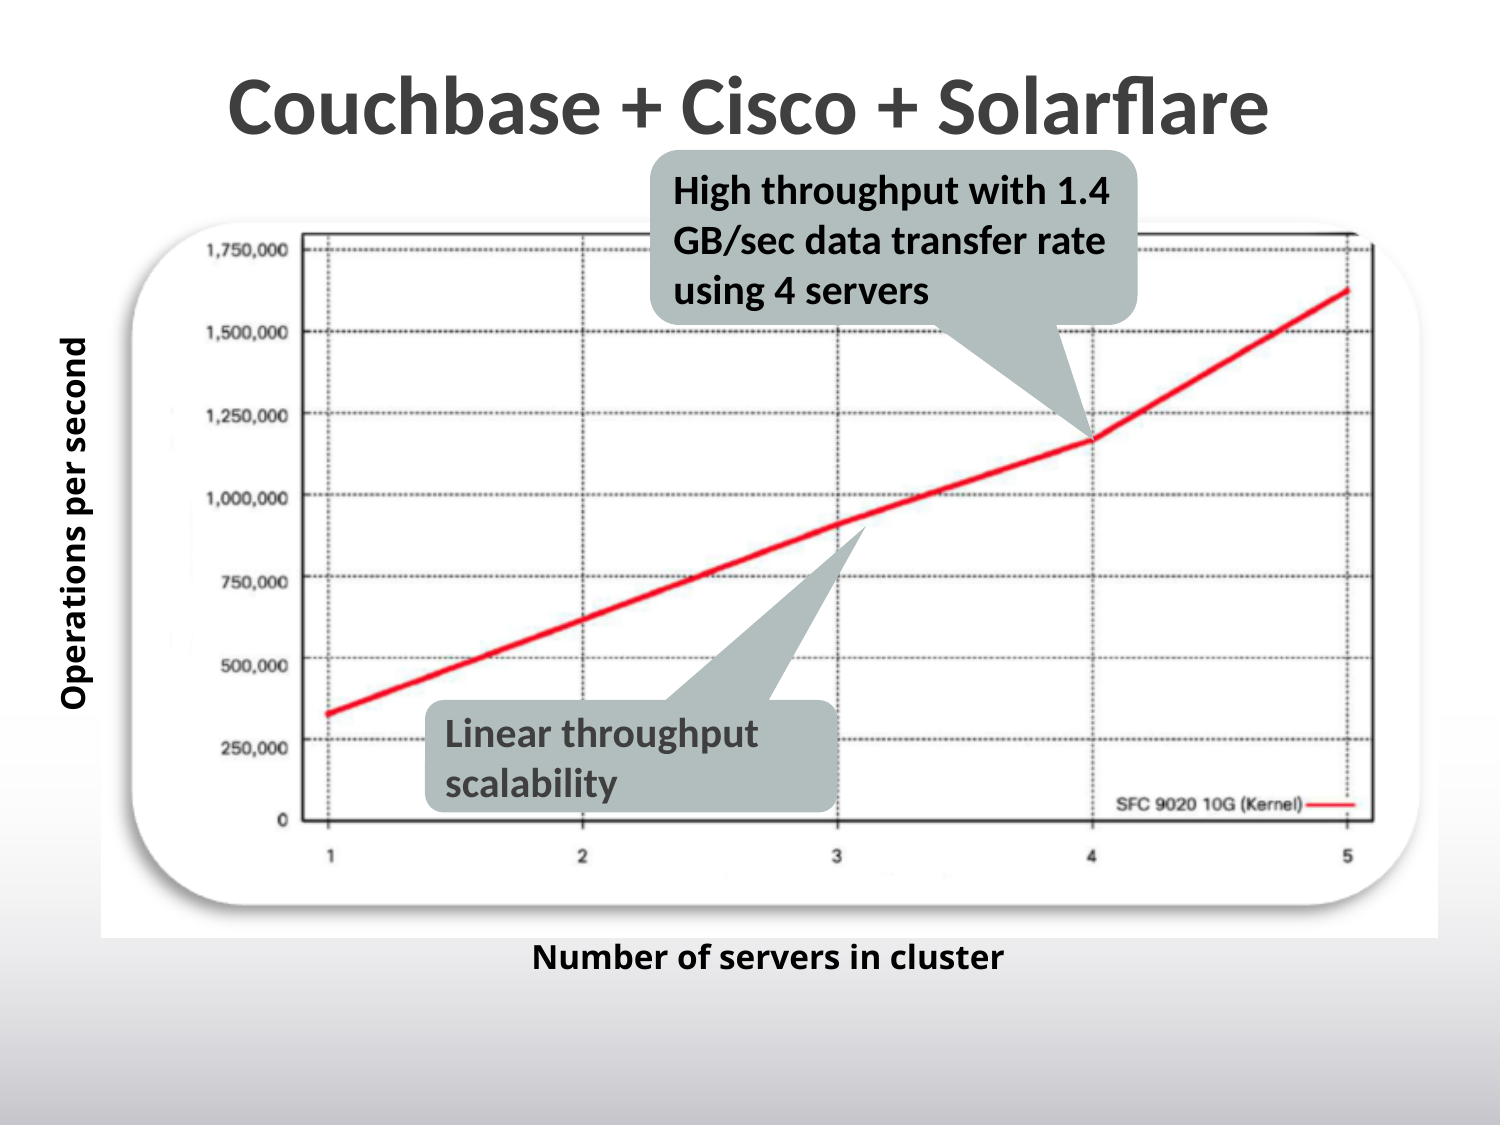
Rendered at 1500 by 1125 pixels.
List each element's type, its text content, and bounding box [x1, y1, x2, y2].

text_box High throughput with 1.4 GB/sec data transfer rate using 4 servers [647, 147, 1140, 205]
picture [101, 206, 1438, 938]
text_box Number of servers in cluster [516, 946, 1021, 984]
text_box Operations per second [44, 321, 96, 727]
title Couchbase + Cisco + Solarflare [75, 62, 1425, 233]
